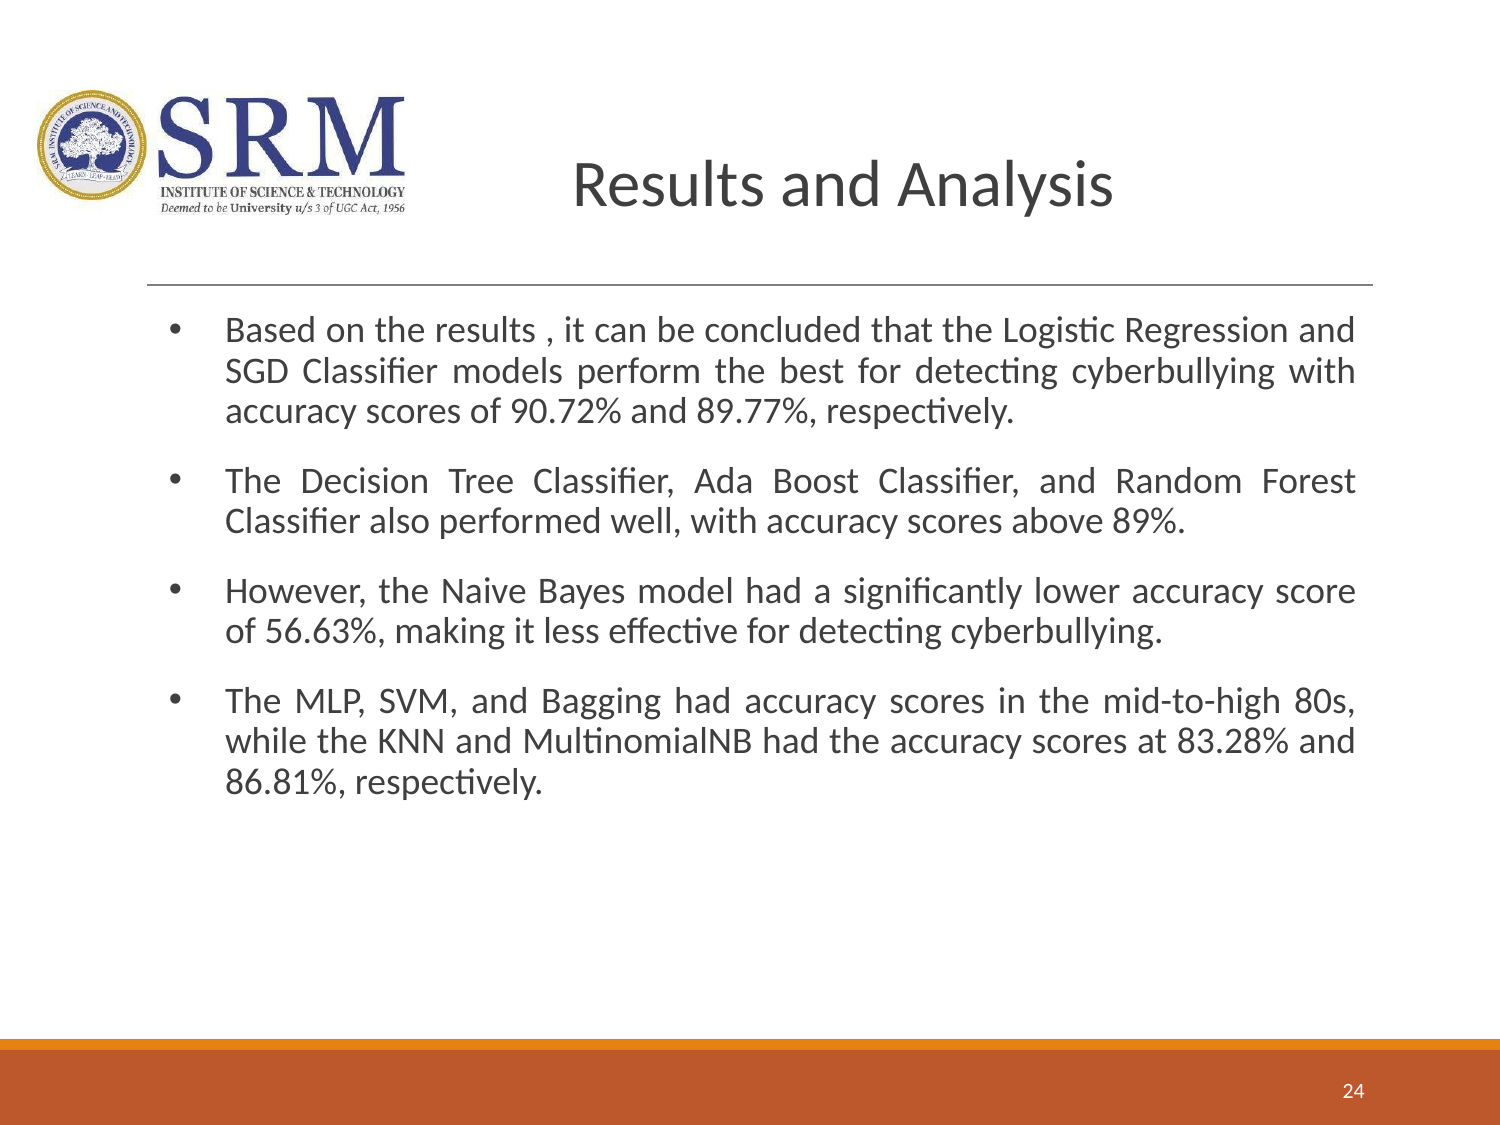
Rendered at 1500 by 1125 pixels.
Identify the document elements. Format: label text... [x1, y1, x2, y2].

list Based on the results , it can be concluded that the Logistic Regression and SGD Classifier models perform the best for detecting cyberbullying with accuracy scores of 90.72% and 89.77%, respectively. The Decision Tree Classifier, Ada Boost Classifier, and Random Forest Classifier also performed well, with accuracy scores above 89%. However, the Naive Bayes model had a significantly lower accuracy score of 56.63%, making it less effective for detecting cyberbullying. The MLP, SVM, and Bagging had accuracy scores in the mid-to-high 80s, while the KNN and MultinomialNB had the accuracy scores at 83.28% and 86.81%, respectively. [135, 302, 1373, 963]
picture [37, 90, 405, 215]
title Results and Analysis [135, 47, 1373, 285]
slide_number 24 [1218, 1059, 1380, 1120]
